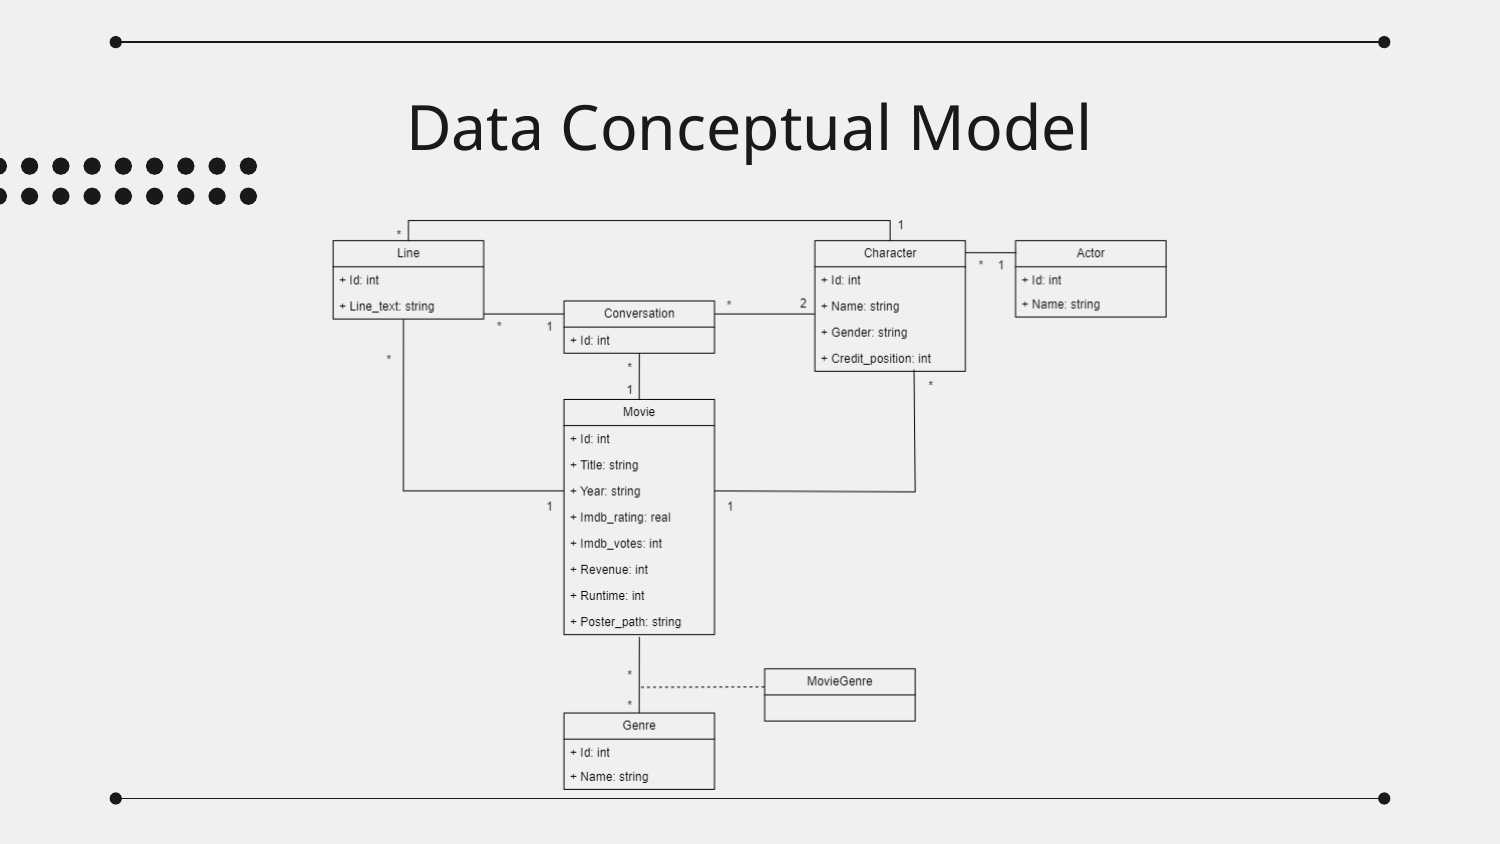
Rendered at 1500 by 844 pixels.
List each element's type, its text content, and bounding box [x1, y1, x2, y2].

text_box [0, 157, 258, 206]
title Data Conceptual Model [118, 72, 1382, 167]
picture [323, 200, 1177, 802]
